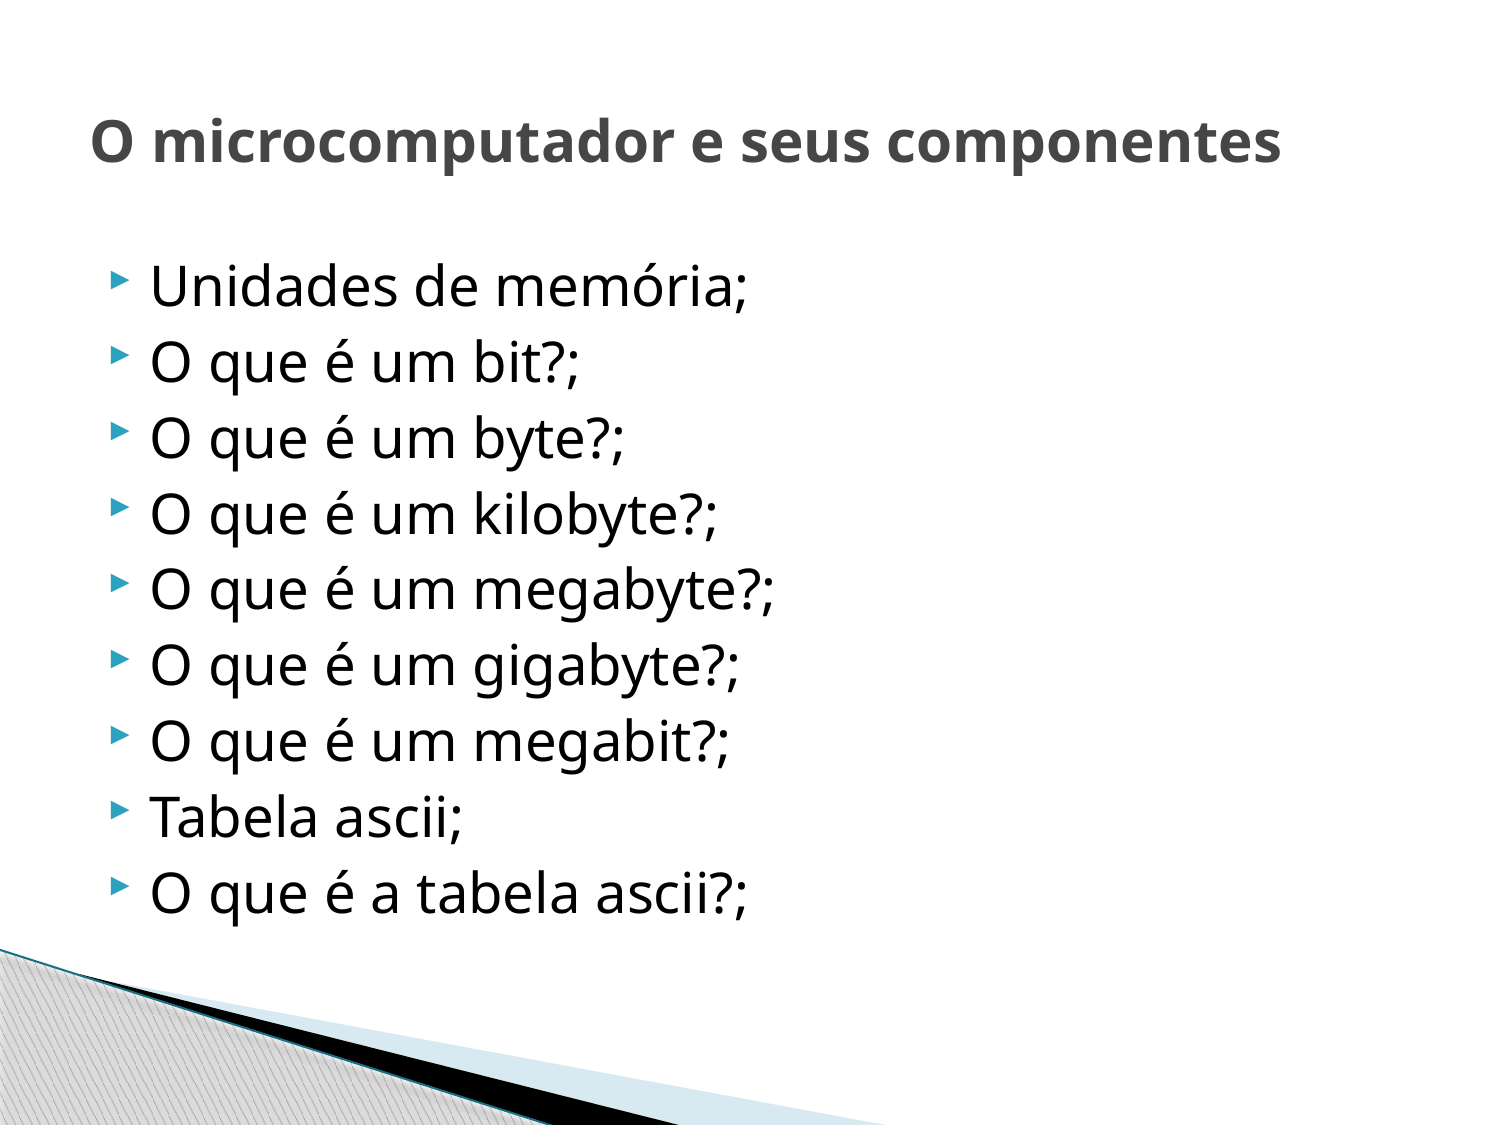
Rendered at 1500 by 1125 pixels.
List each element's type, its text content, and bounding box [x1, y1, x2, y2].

title O microcomputador e seus componentes [75, 45, 1425, 233]
list Unidades de memória; O que é um bit?; O que é um byte?; O que é um kilobyte?; O que é um megabyte?; O que é um gigabyte?; O que é um megabit?; Tabela ascii; O que é a tabela ascii?; [75, 243, 1425, 986]
